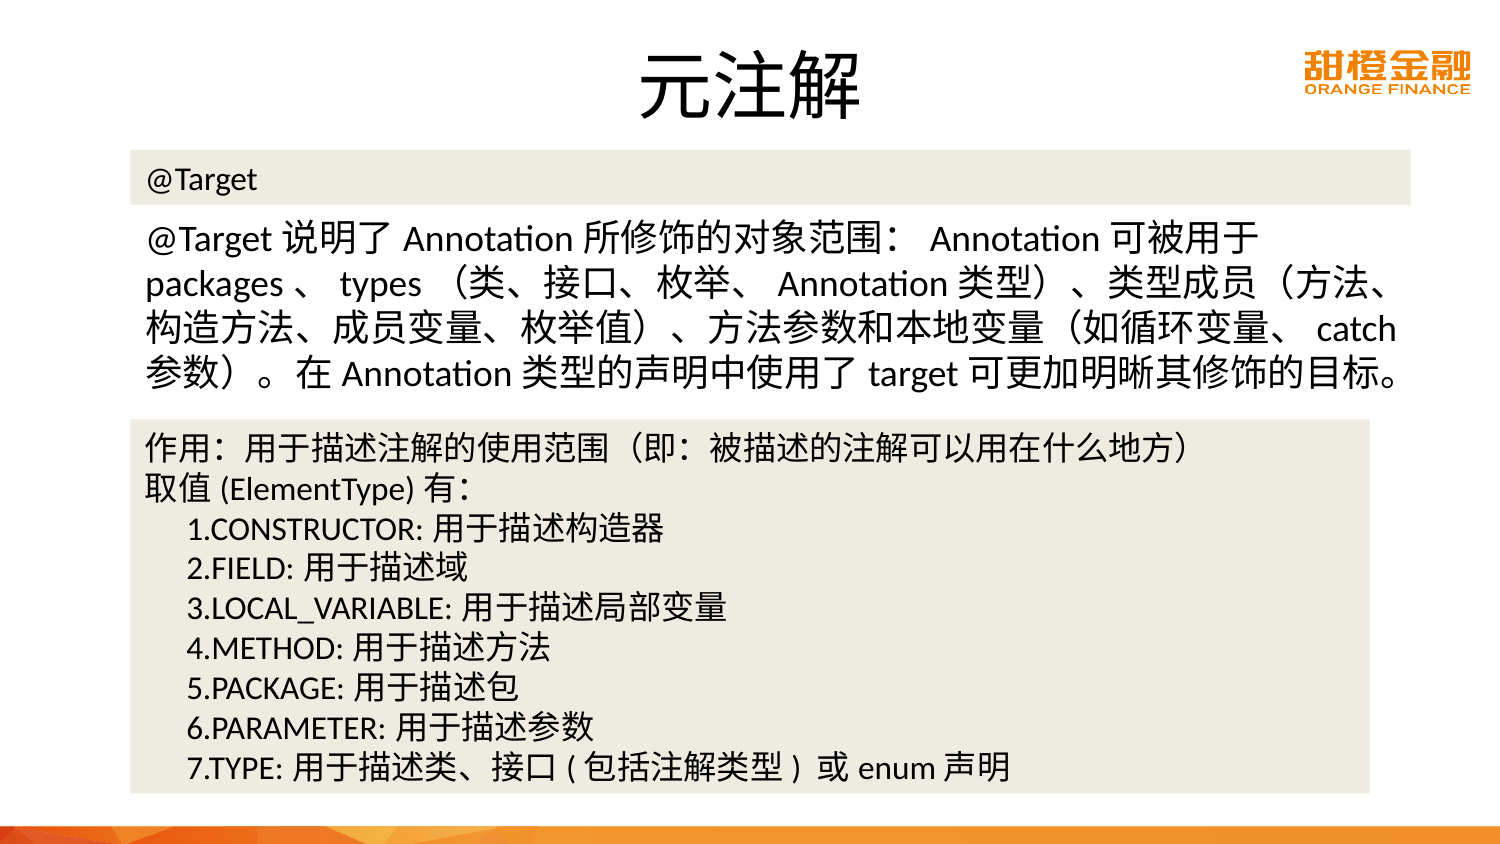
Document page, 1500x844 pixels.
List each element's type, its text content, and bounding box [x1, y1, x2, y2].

text_box 作用：用于描述注解的使用范围（即：被描述的注解可以用在什么地方） 取值(ElementType)有： 1.CONSTRUCTOR:用于描述构造器 2.FIELD:用于描述域 3.LOCAL_VARIABLE:用于描述局部变量 4.METHOD:用于描述方法 5.PACKAGE:用于描述包 6.PARAMETER:用于描述参数 7.TYPE:用于描述类、接口(包括注解类型) 或enum声明 [130, 419, 1370, 794]
text_box @Target [130, 150, 1411, 205]
title 元注解 [75, 13, 1425, 154]
picture [0, 0, 1500, 844]
text_box @Target说明了Annotation所修饰的对象范围：Annotation可被用于 packages、types（类、接口、枚举、Annotation类型）、类型成员（方法、构造方法、成员变量、枚举值）、方法参数和本地变量（如循环变量、catch参数）。在Annotation类型的声明中使用了target可更加明晰其修饰的目标。 [130, 206, 1438, 321]
